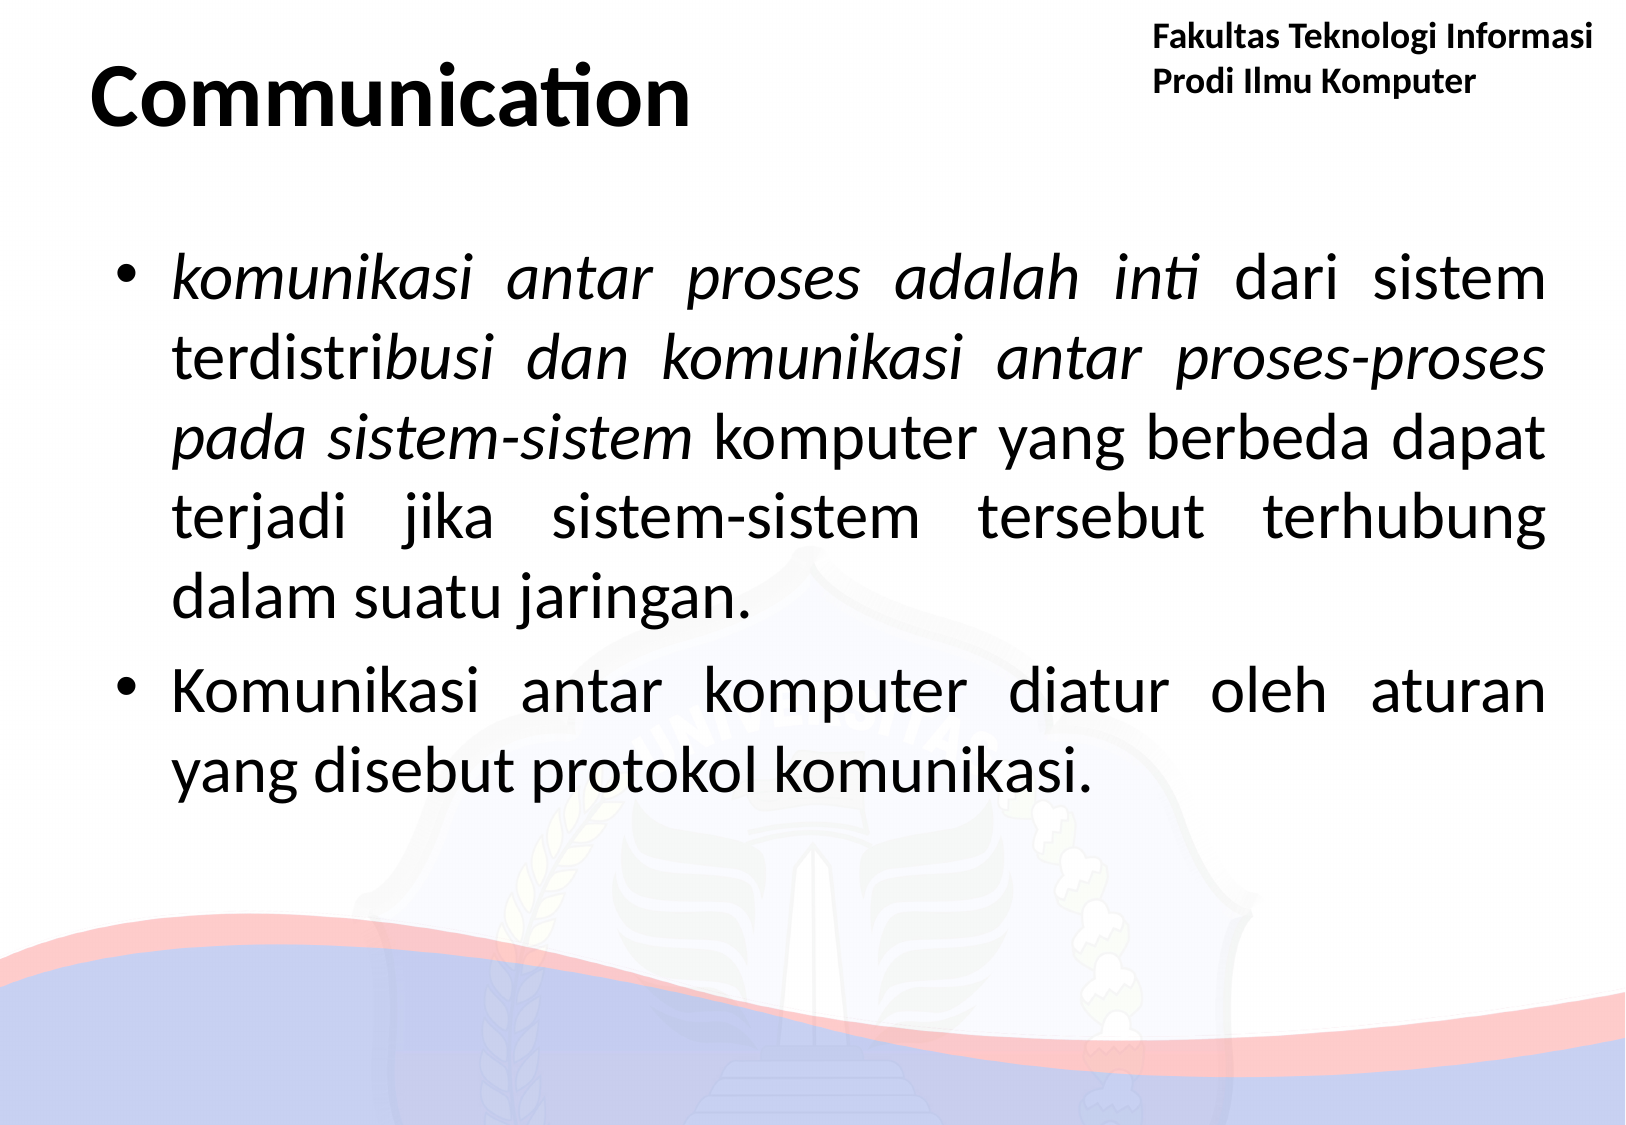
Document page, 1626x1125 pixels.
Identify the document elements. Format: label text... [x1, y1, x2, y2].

title Communication [75, 5, 1539, 175]
picture [0, 0, 1626, 1125]
text_box Fakultas Teknologi Informasi Prodi Ilmu Komputer [1137, 0, 1625, 113]
list komunikasi antar proses adalah inti dari sistem terdistribusi dan komunikasi antar proses-proses pada sistem-sistem komputer yang berbeda dapat terjadi jika sistem-sistem tersebut terhubung dalam suatu jaringan. Komunikasi antar komputer diatur oleh aturan yang disebut protokol komunikasi. [99, 224, 1563, 875]
